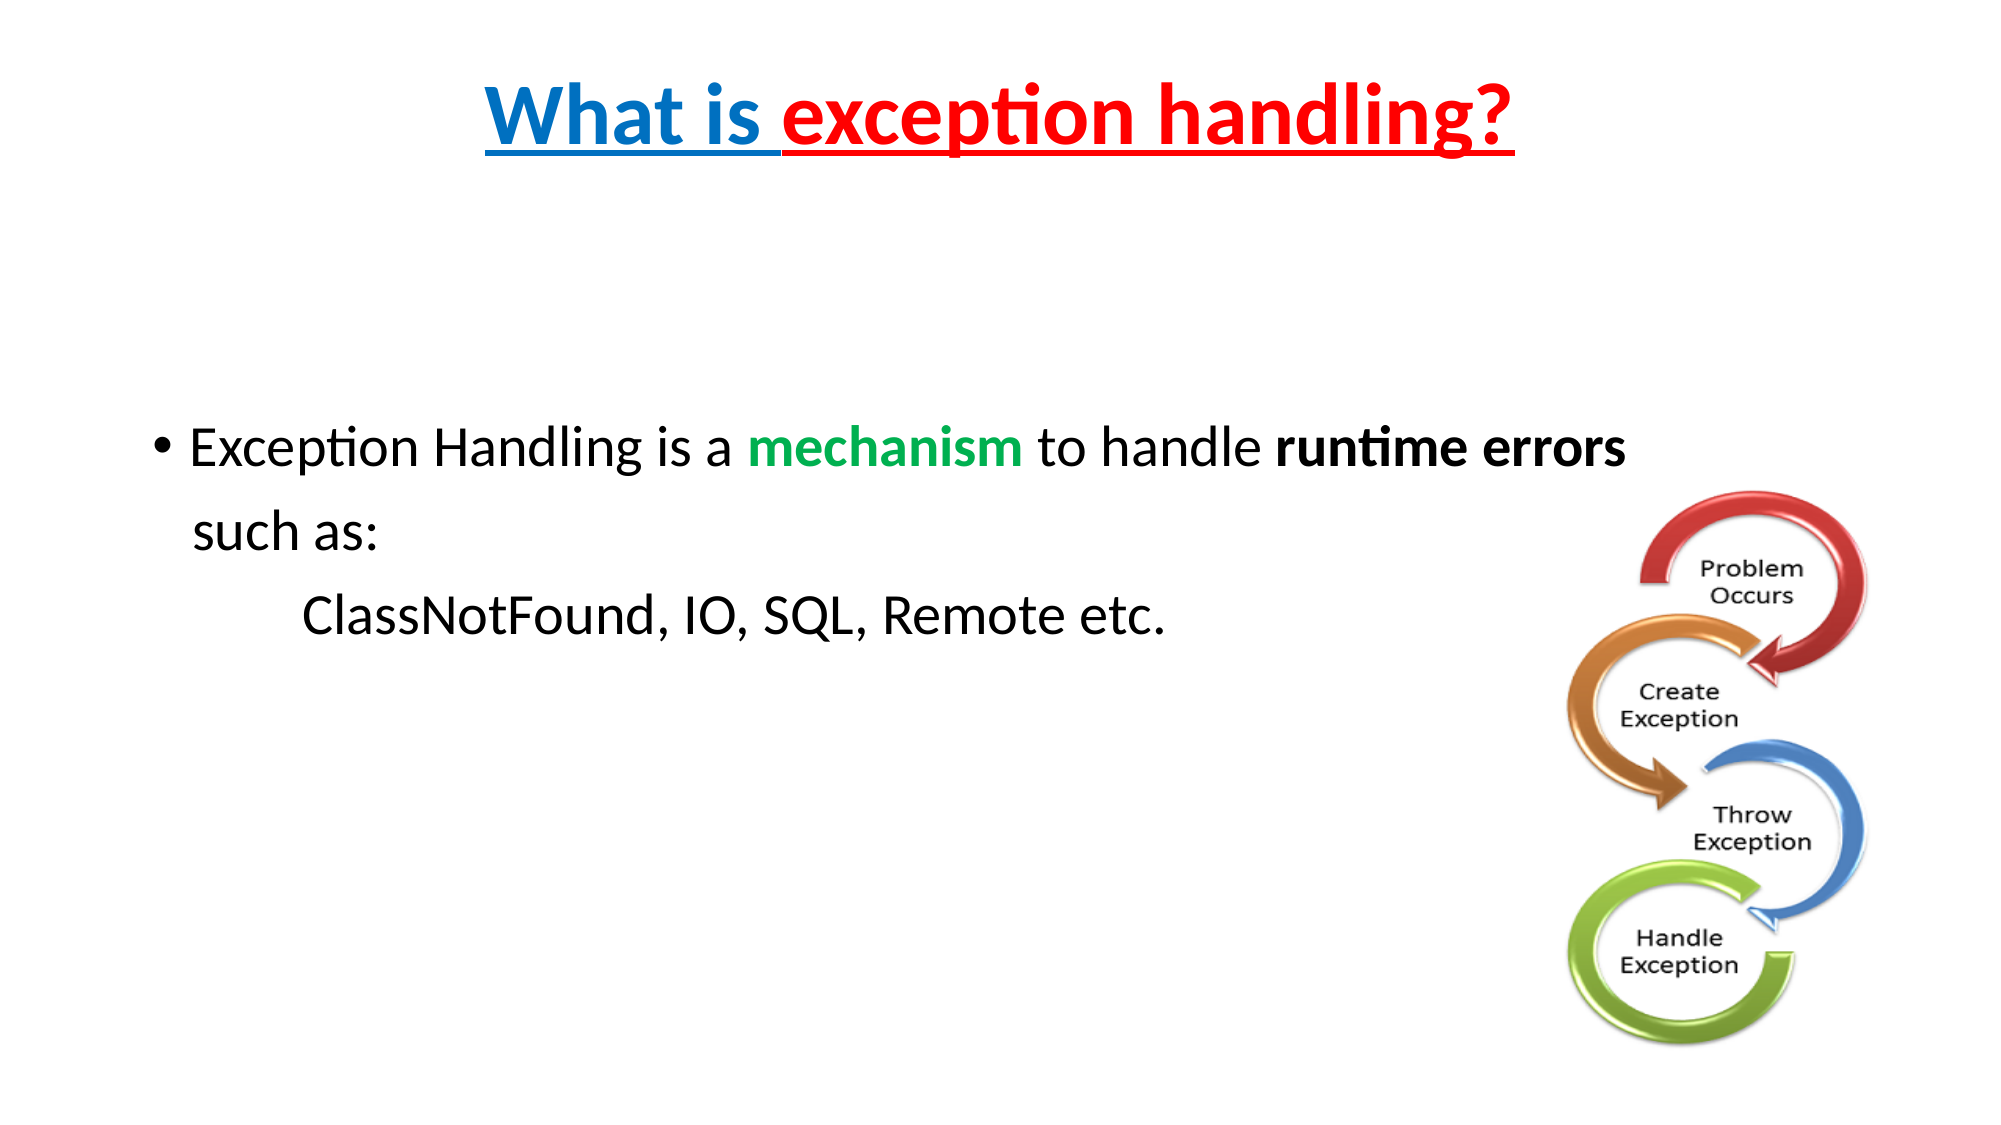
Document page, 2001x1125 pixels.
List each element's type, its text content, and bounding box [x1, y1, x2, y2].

picture [1547, 473, 1888, 1059]
list Exception Handling is a mechanism to handle runtime errors such as: ClassNotFound, IO, SQL, Remote etc. [137, 409, 1863, 821]
title What is exception handling? [137, 59, 1863, 278]
